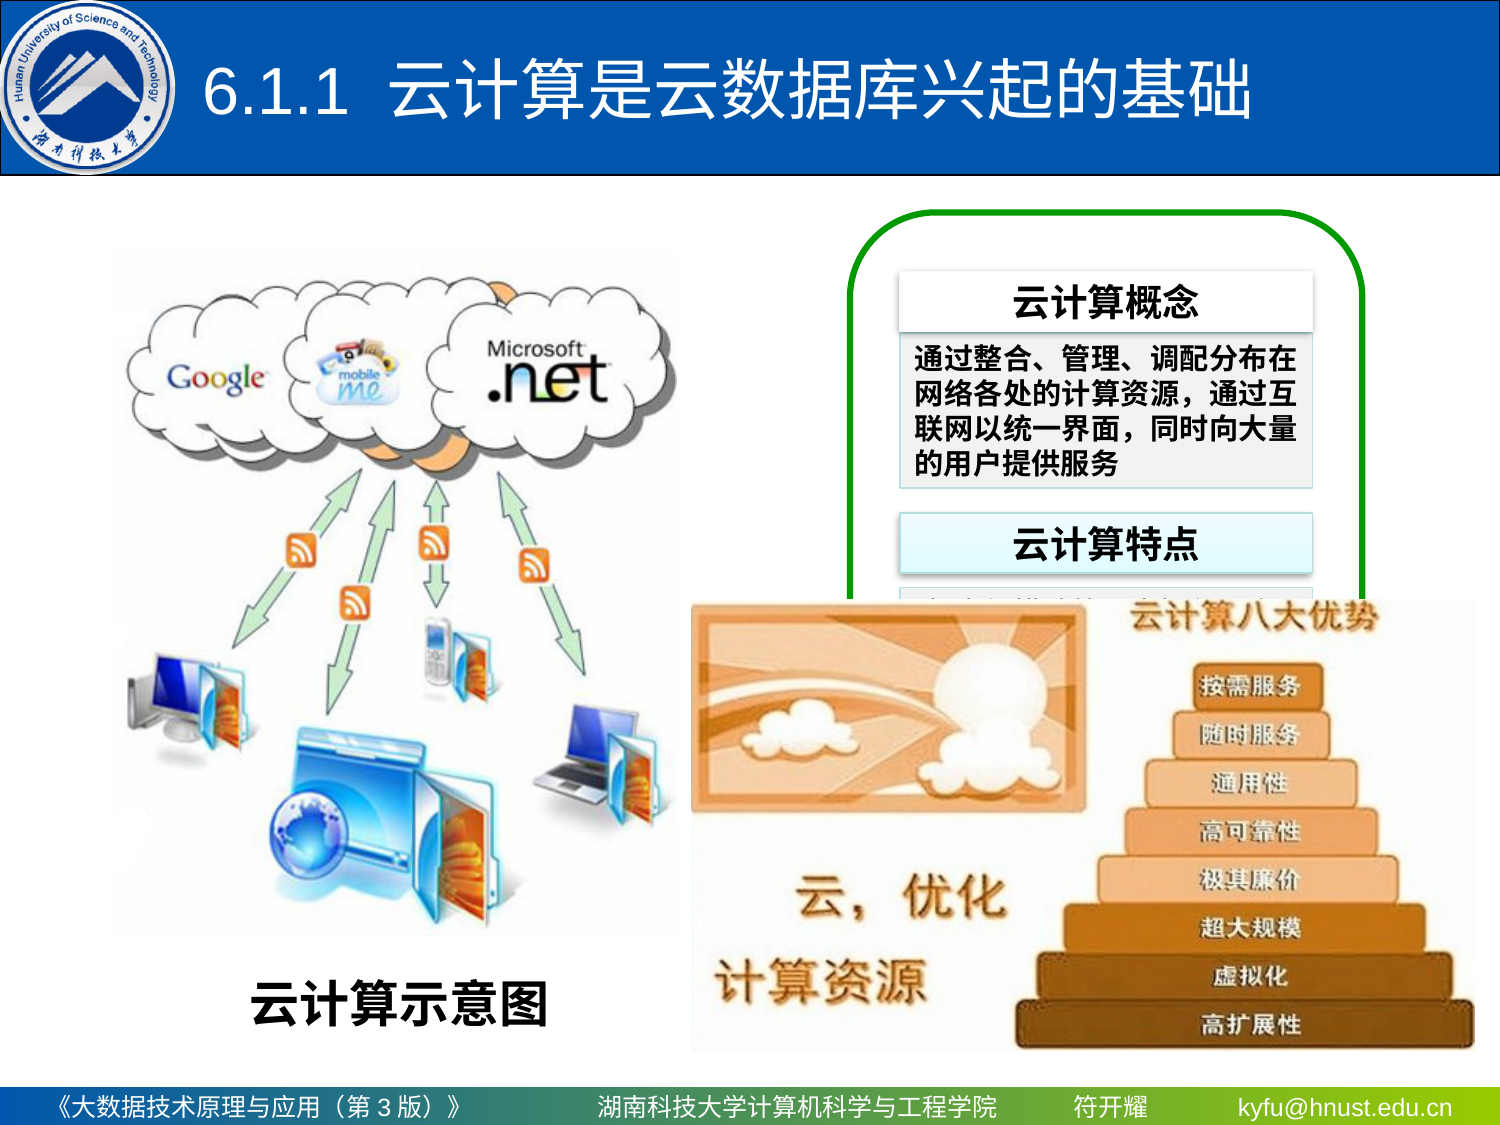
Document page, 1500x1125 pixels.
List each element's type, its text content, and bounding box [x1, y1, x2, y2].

text_box [849, 212, 1363, 598]
picture [691, 599, 1476, 1051]
text_box 云计算示意图 [234, 964, 565, 1040]
text_box 超大规模计算、虚拟化、高可靠性和安全性、通用性、动态扩展性、按需服务、降低成本 [900, 587, 1313, 598]
text_box 云计算概念 [899, 271, 1313, 332]
picture [0, 0, 176, 175]
text_box 通过整合、管理、调配分布在网络各处的计算资源，通过互联网以统一界面，同时向大量的用户提供服务 [900, 337, 1313, 488]
picture [112, 249, 677, 937]
text_box 云计算特点 [899, 512, 1313, 574]
title 6.1.1 云计算是云数据库兴起的基础 [187, 12, 1500, 163]
